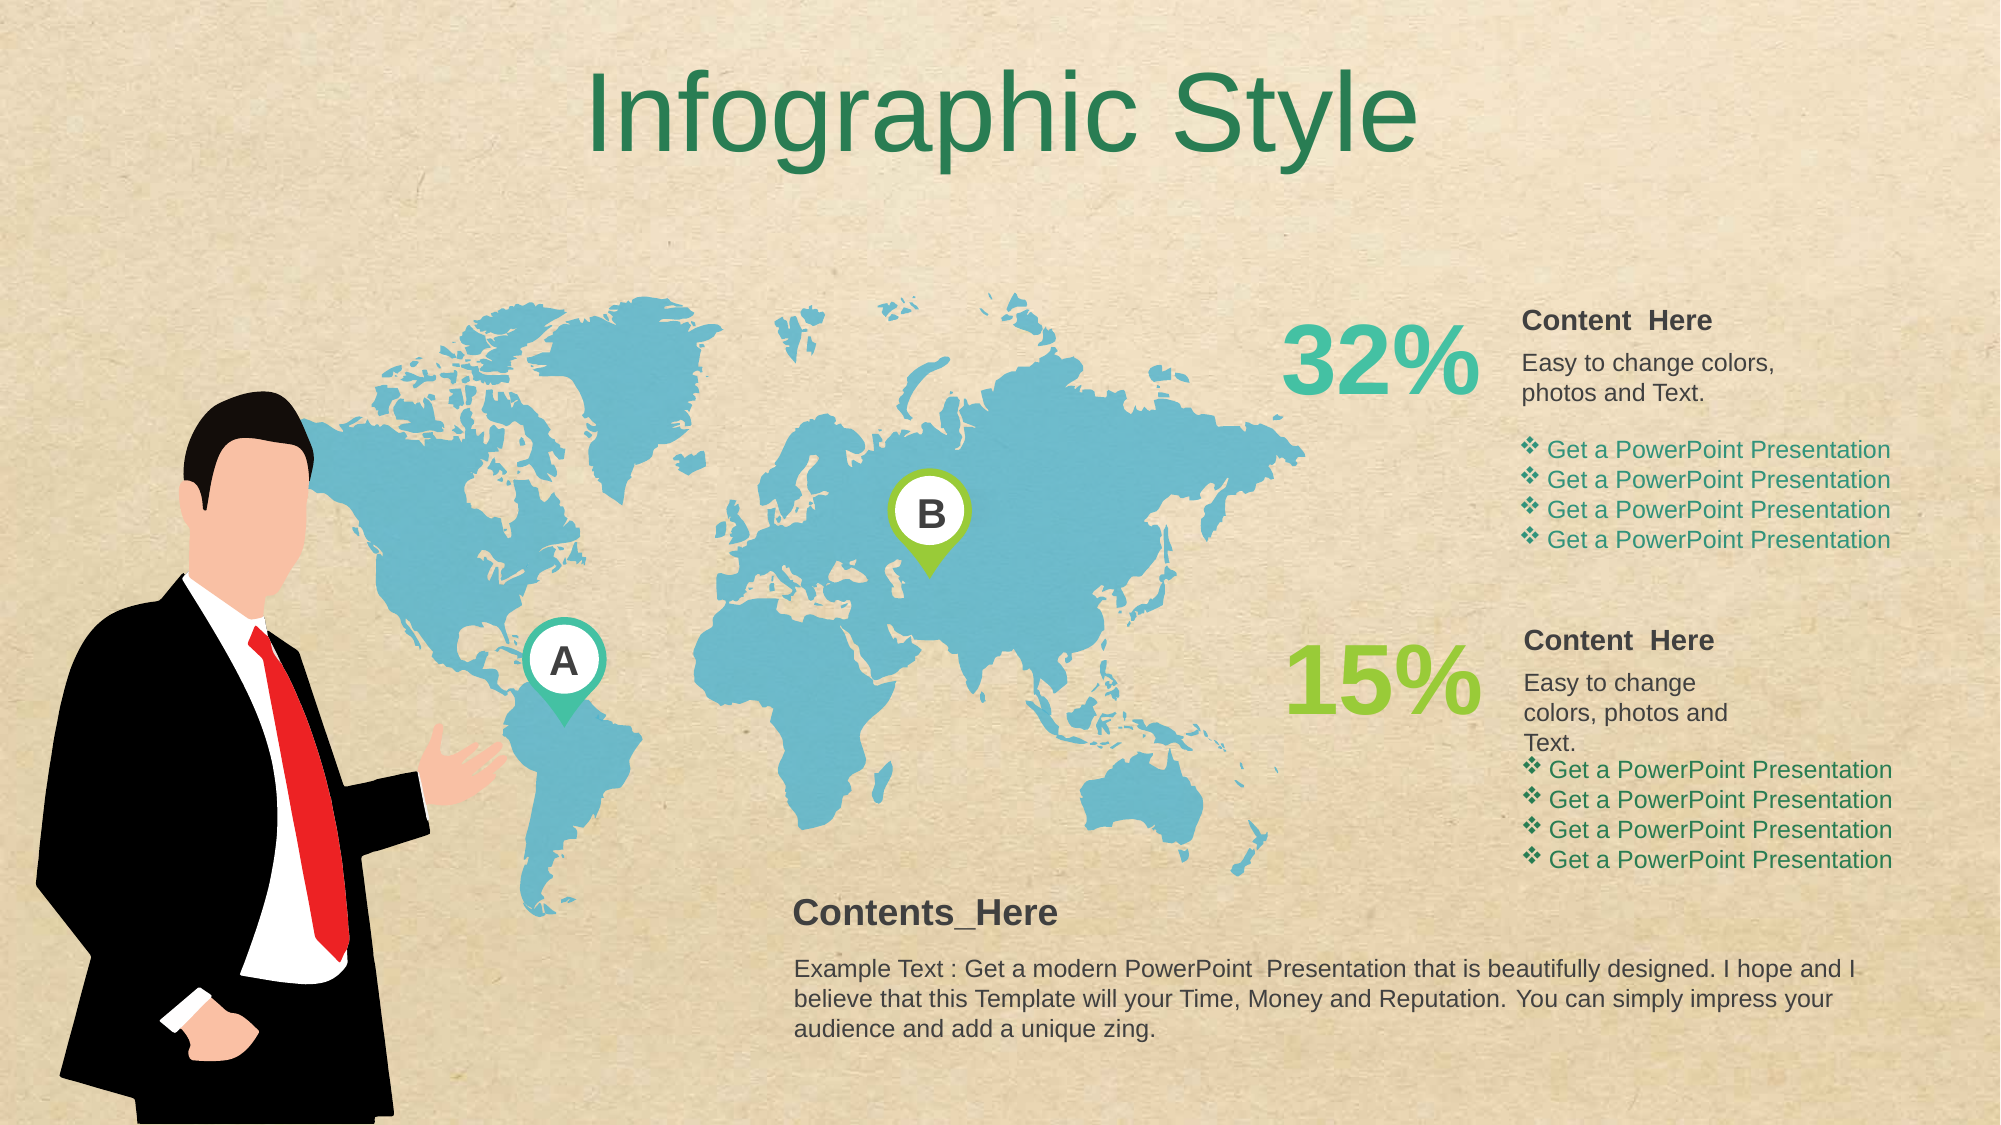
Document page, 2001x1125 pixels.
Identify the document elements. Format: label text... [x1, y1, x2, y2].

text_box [35, 391, 508, 1124]
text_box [777, 880, 1946, 1051]
list Infographic Style [53, 55, 1952, 175]
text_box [1506, 293, 1791, 416]
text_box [241, 292, 1305, 917]
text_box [522, 616, 607, 702]
text_box 32% [1252, 286, 1511, 422]
text_box 15% [1305, 606, 1513, 742]
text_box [887, 468, 972, 553]
picture [0, 0, 2001, 1125]
text_box Get a PowerPoint Presentation Get a PowerPoint Presentation Get a PowerPoint Presentation Get a PowerPoint Presentation [1506, 746, 1967, 881]
text_box Get a PowerPoint Presentation Get a PowerPoint Presentation Get a PowerPoint Presentation Get a PowerPoint Presentation [1504, 426, 1965, 561]
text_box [1508, 613, 1791, 736]
